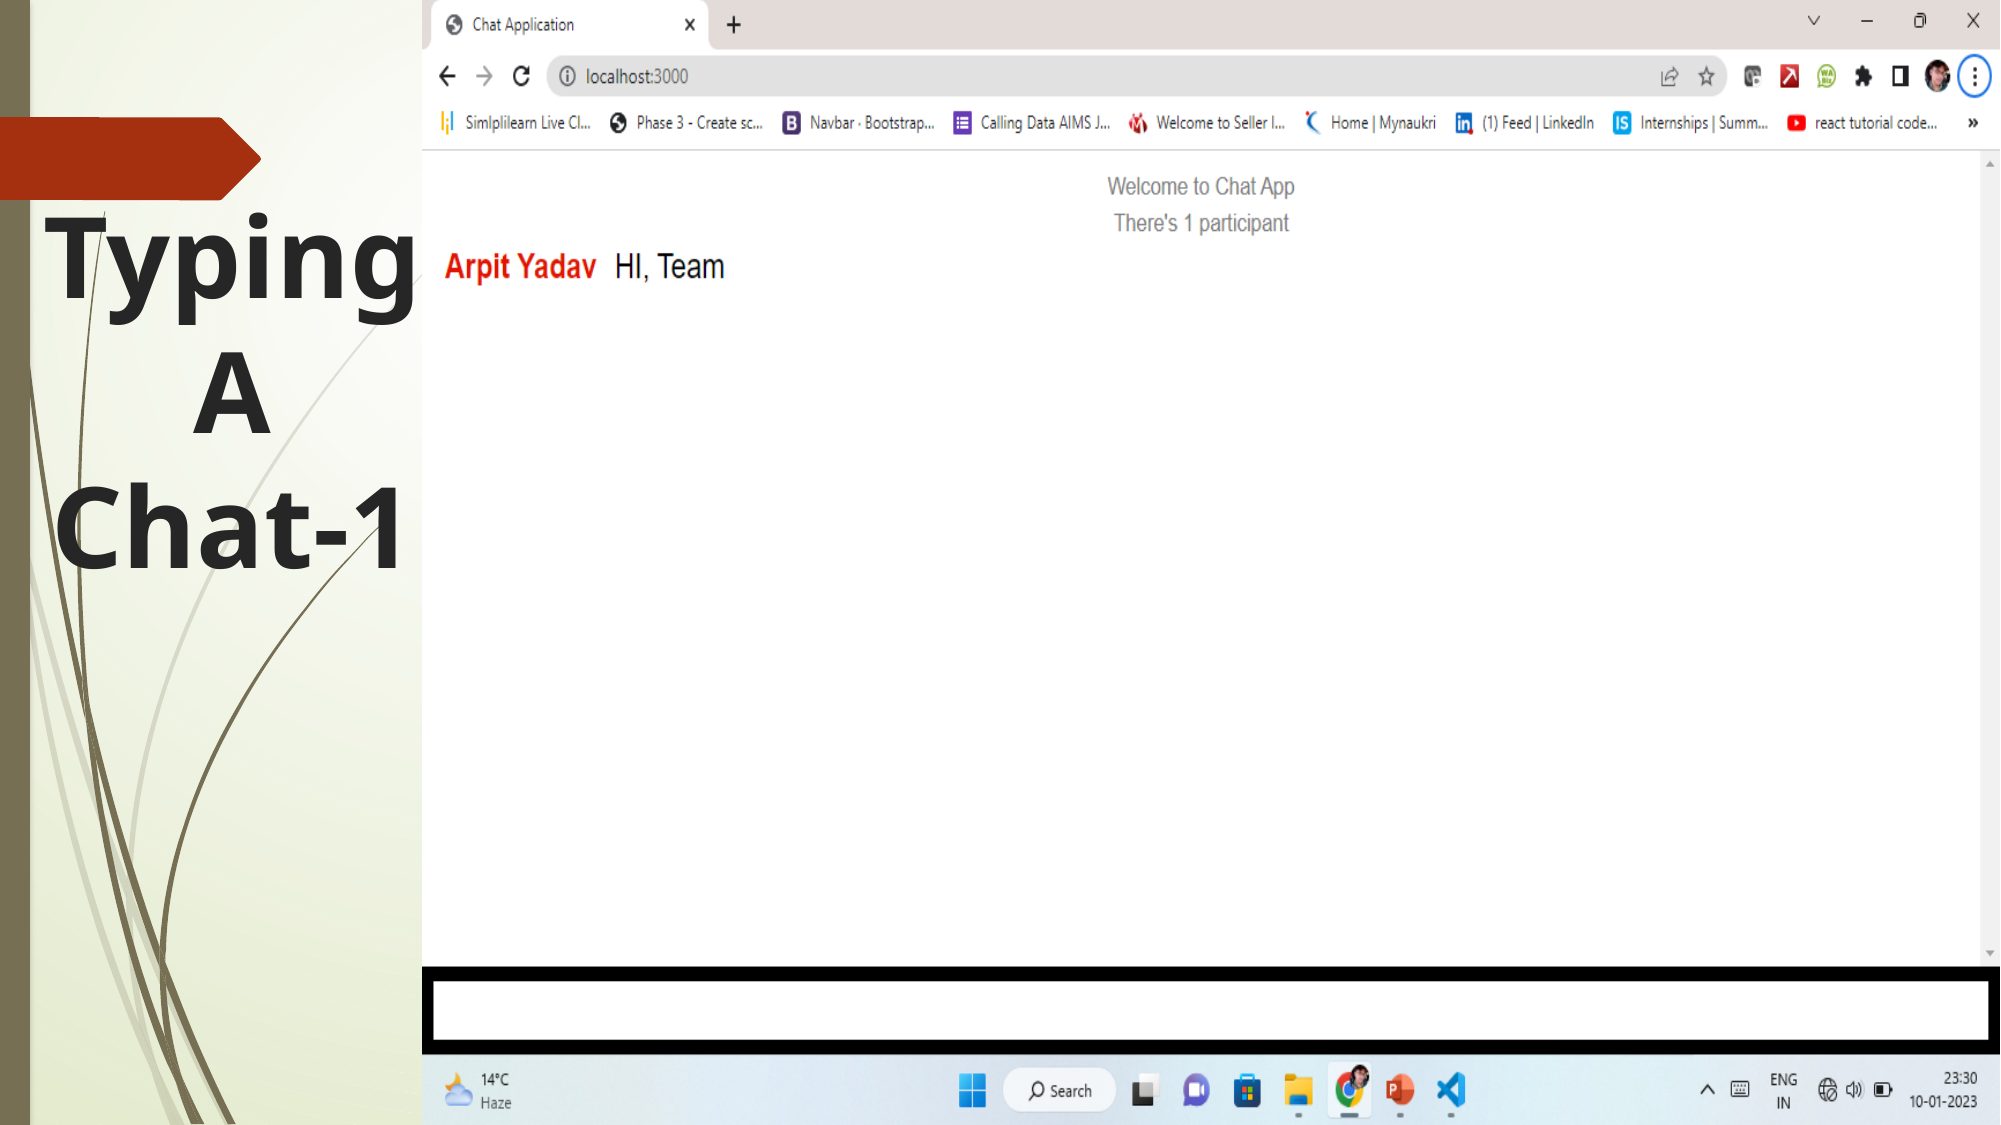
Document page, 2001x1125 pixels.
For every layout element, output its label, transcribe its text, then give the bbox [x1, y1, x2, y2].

text_box Typing A Chat-1 [0, 178, 417, 599]
picture [422, 0, 2000, 1125]
